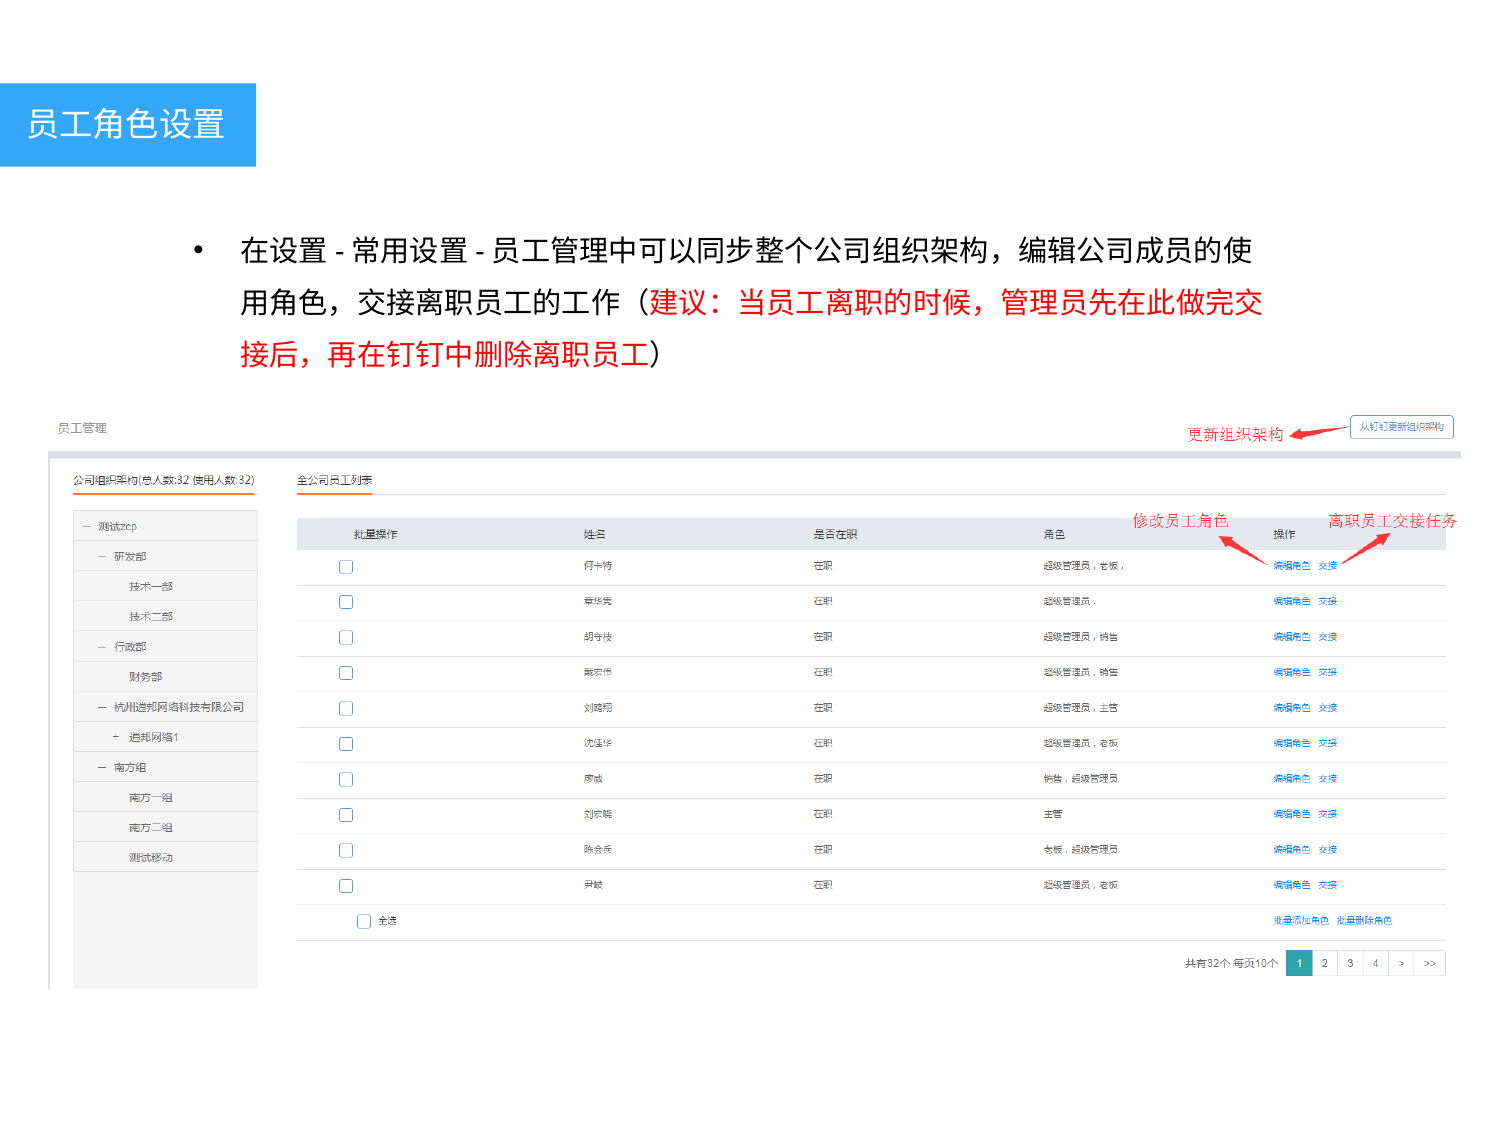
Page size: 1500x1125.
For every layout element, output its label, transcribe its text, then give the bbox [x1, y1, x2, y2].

text_box 员工角色设置 [0, 96, 254, 151]
text_box 在设置-常用设置-员工管理中可以同步整个公司组织架构，编辑公司成员的使用角色，交接离职员工的工作（建议：当员工离职的时候，管理员先在此做完交接后，再在钉钉中删除离职员工） [178, 206, 1290, 380]
picture [48, 408, 1461, 989]
